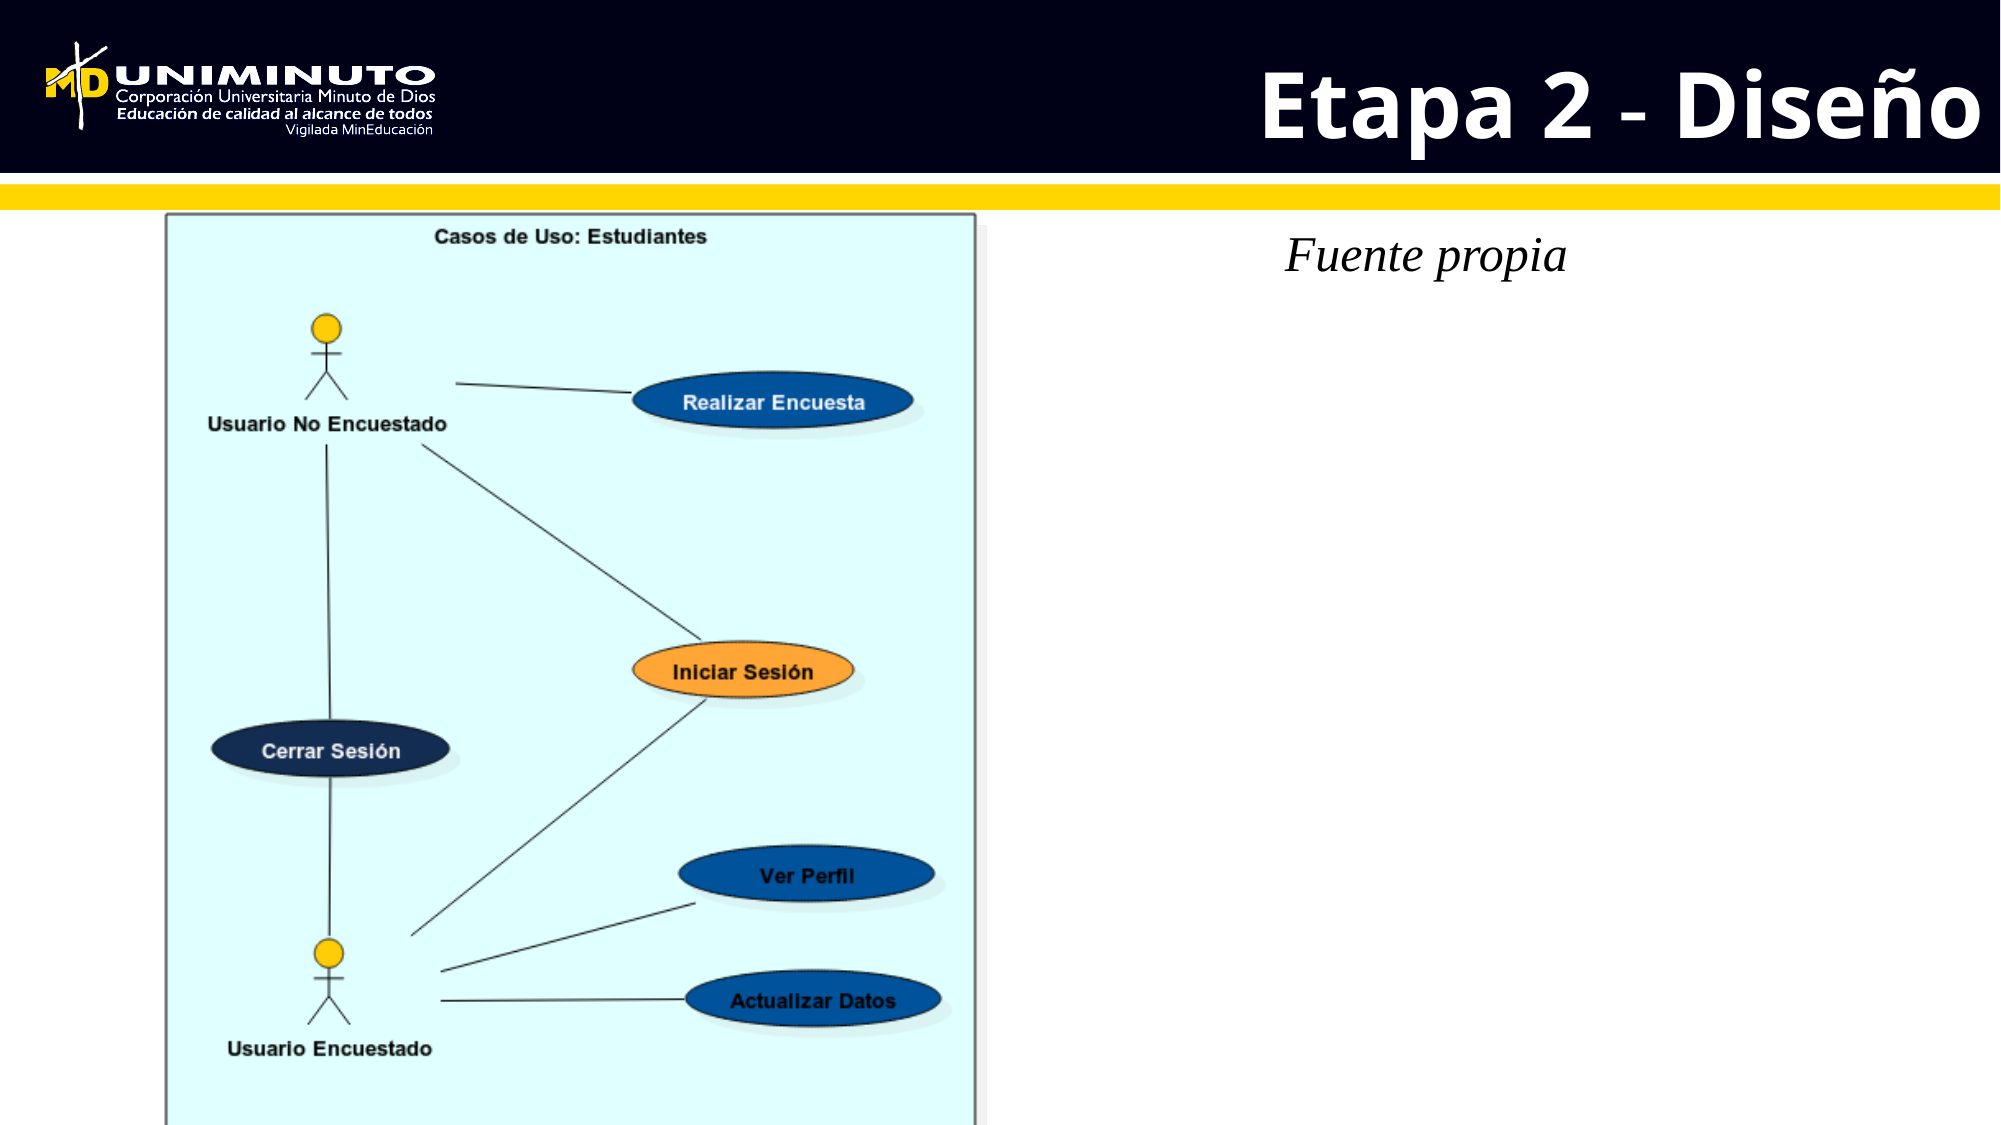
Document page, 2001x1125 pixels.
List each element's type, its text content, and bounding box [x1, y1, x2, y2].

text_box Fuente propia [1270, 218, 1584, 289]
picture [0, 0, 2001, 1125]
text_box Etapa 2 - Diseño [853, 0, 2000, 218]
